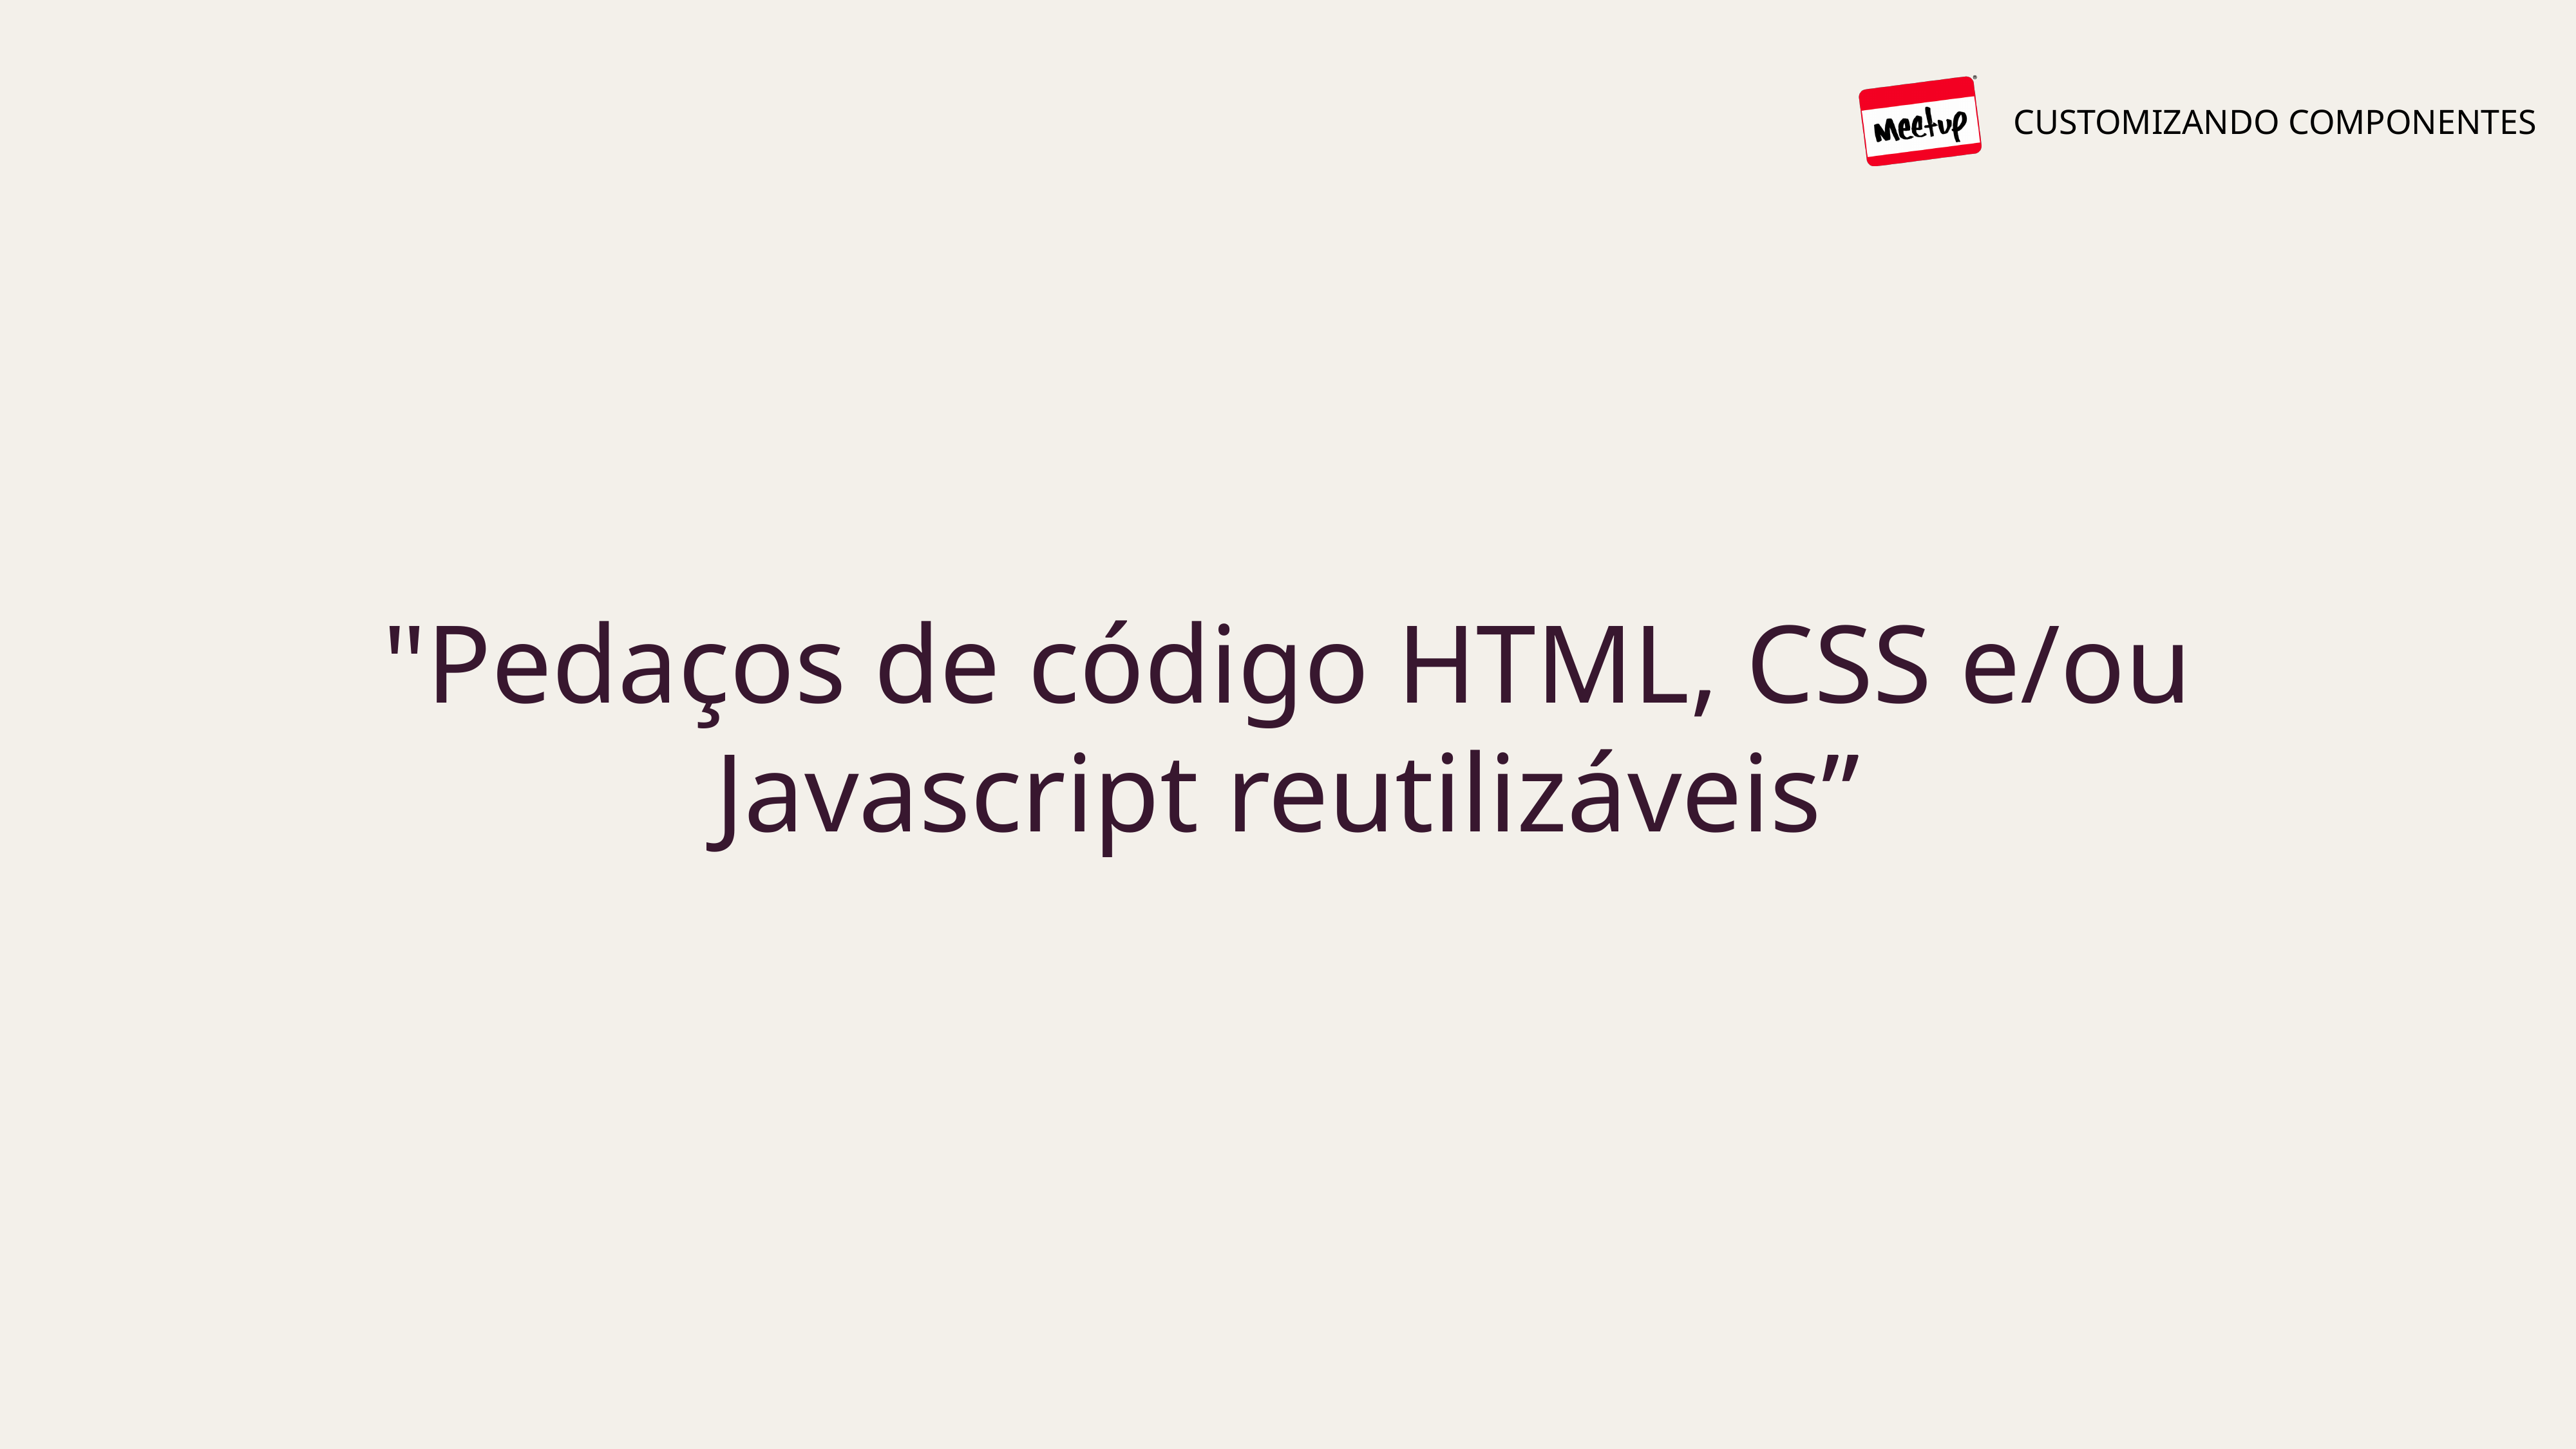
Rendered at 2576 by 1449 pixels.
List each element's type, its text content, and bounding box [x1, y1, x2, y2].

picture [1859, 75, 1982, 166]
text_box "Pedaços de código HTML, CSS e/ou Javascript reutilizáveis” [261, 588, 2315, 861]
